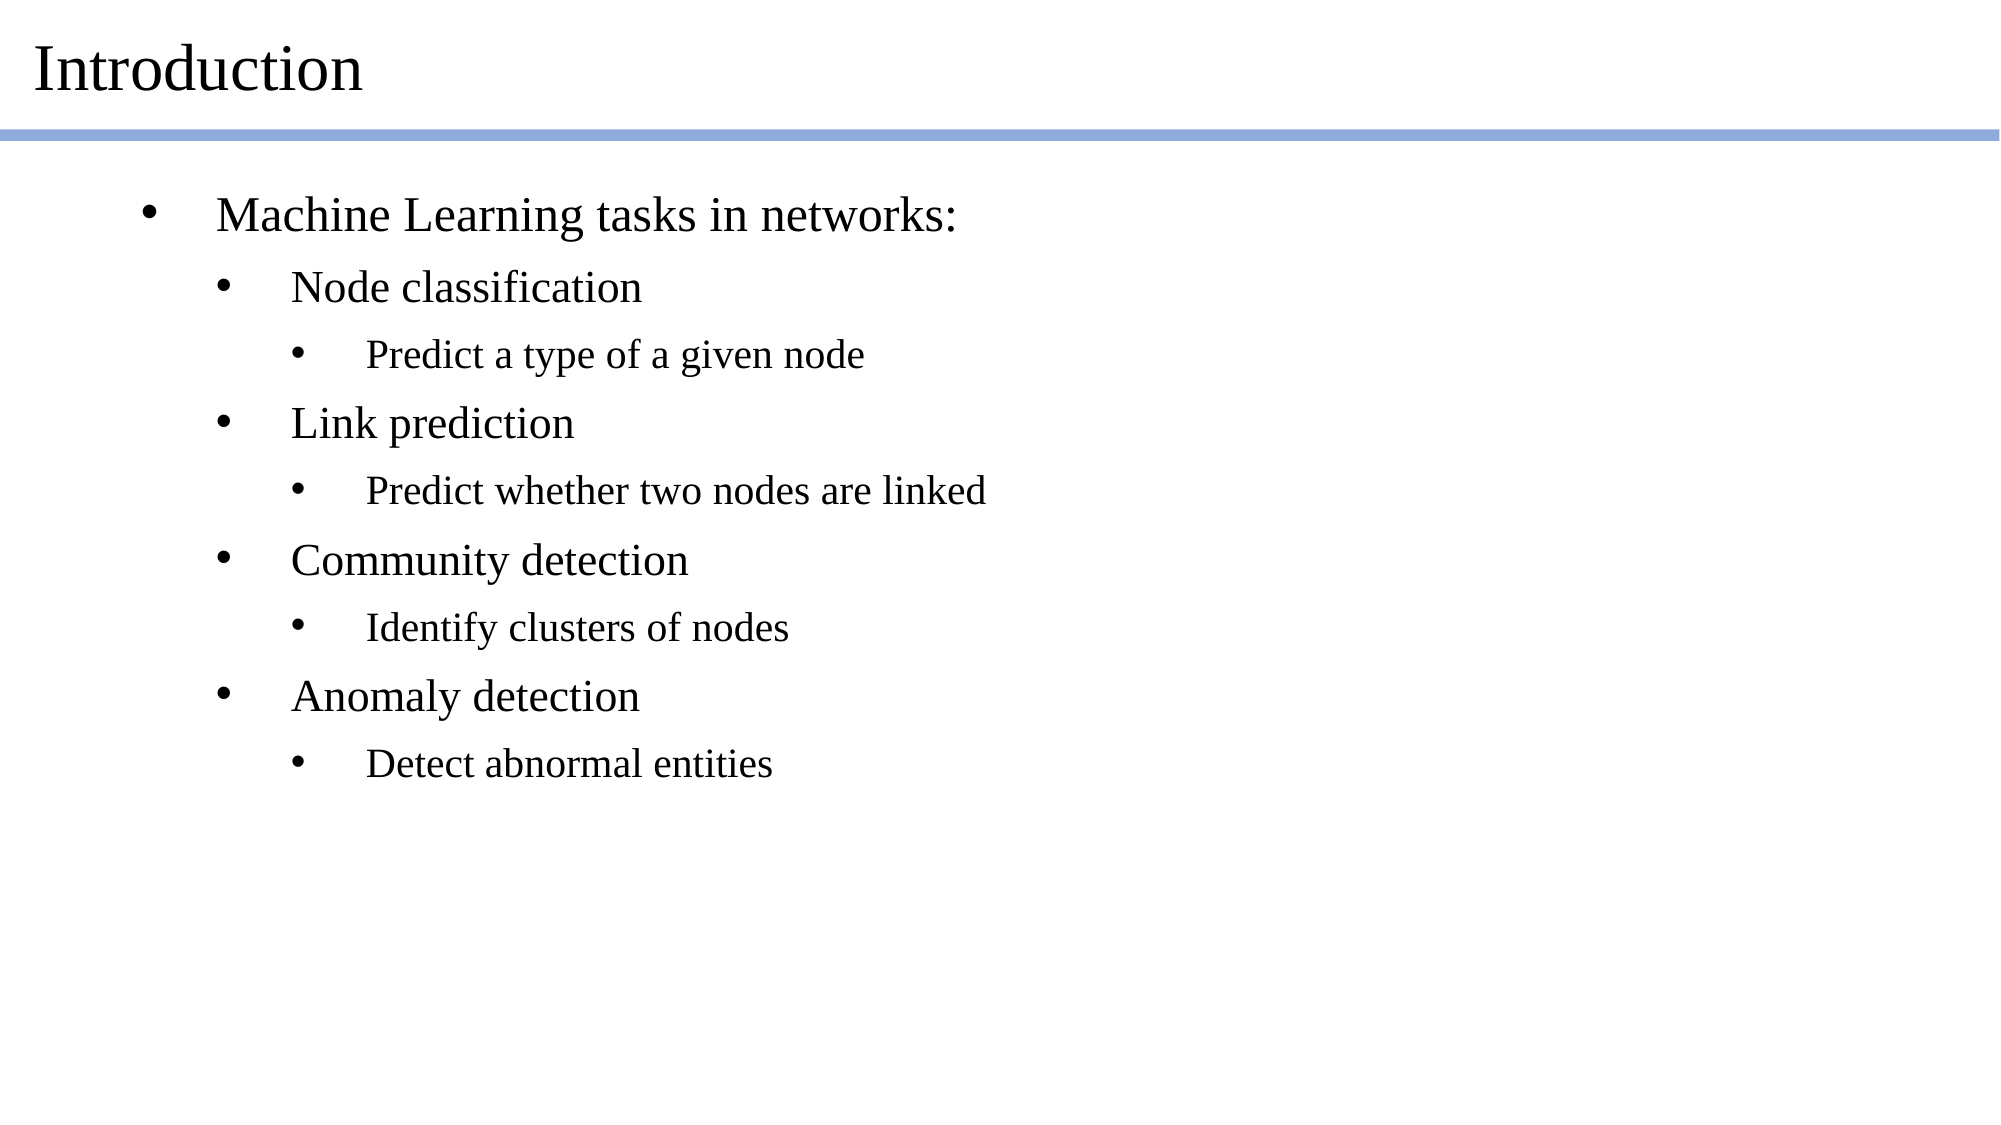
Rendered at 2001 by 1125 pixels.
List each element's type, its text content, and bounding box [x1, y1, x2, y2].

text_box Introduction [0, 10, 1858, 109]
text_box [0, 128, 2000, 142]
subtitle Machine Learning tasks in networks: Node classification Predict a type of a given node Link prediction Predict whether two nodes are linked Community detection Identify clusters of nodes Anomaly detection Detect abnormal entities [50, 167, 1939, 995]
